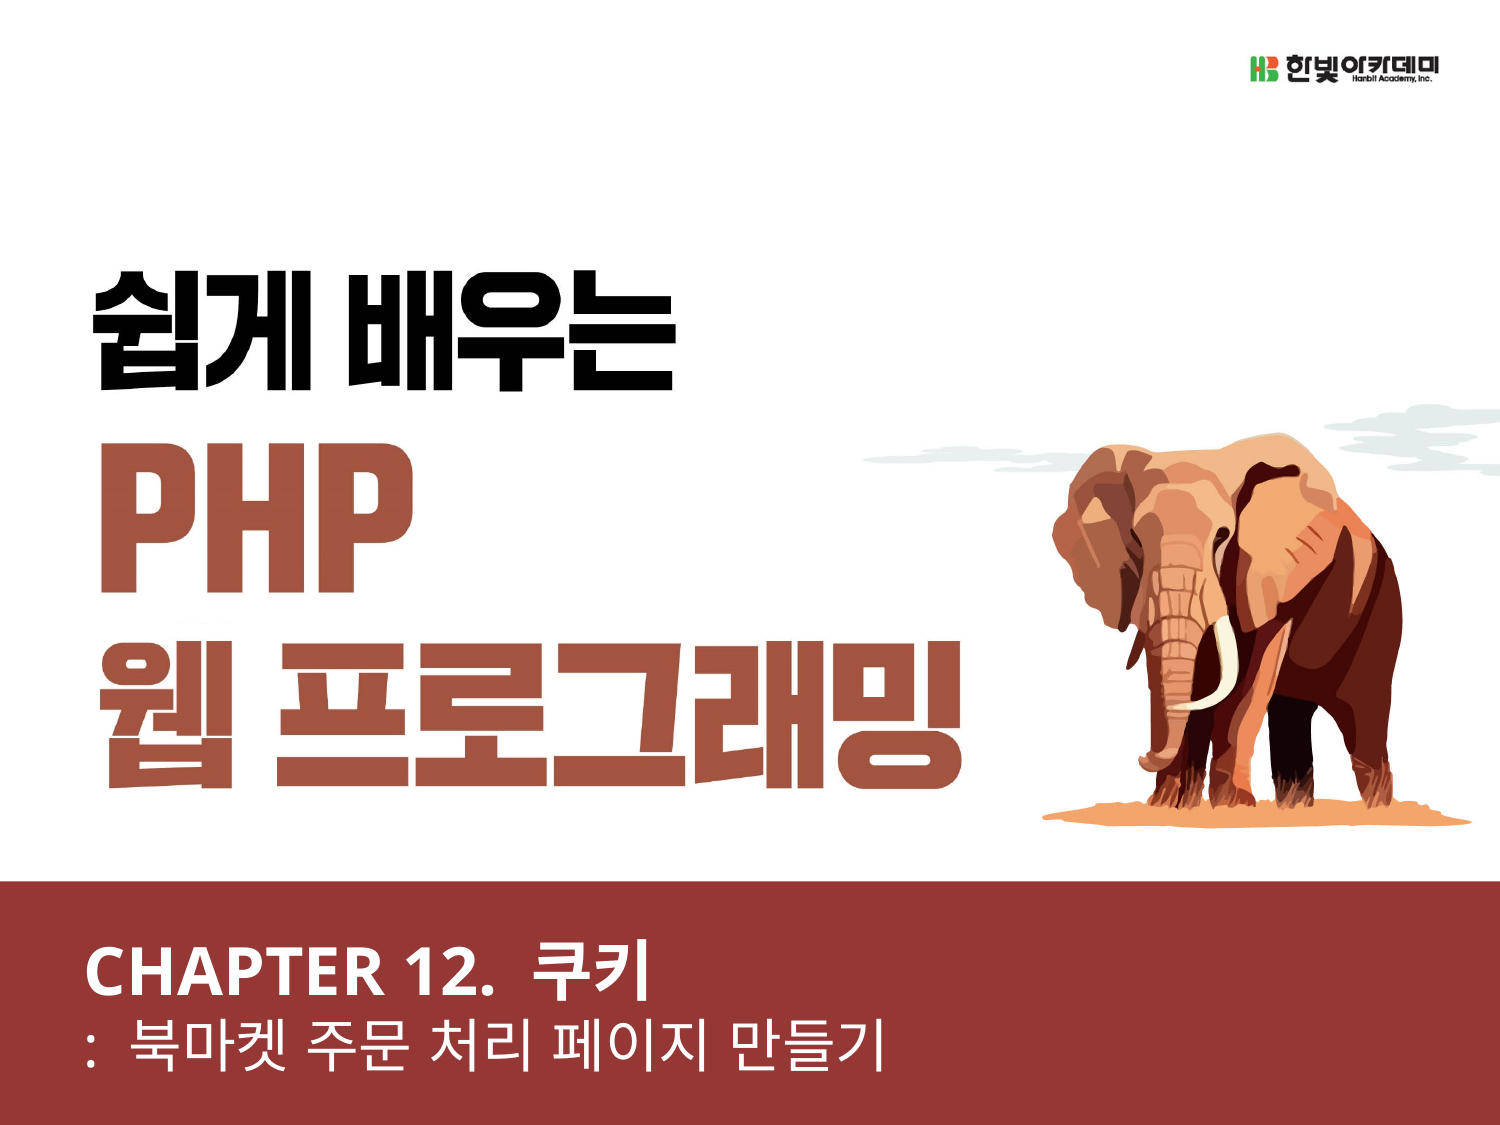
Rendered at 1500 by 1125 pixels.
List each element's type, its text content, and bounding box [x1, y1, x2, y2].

picture [80, 633, 963, 799]
picture [1246, 52, 1441, 85]
picture [856, 402, 1500, 844]
picture [74, 231, 700, 624]
title CHAPTER 12. 쿠키 : 북마켓 주문 처리 페이지 만들기 [68, 952, 1432, 1056]
